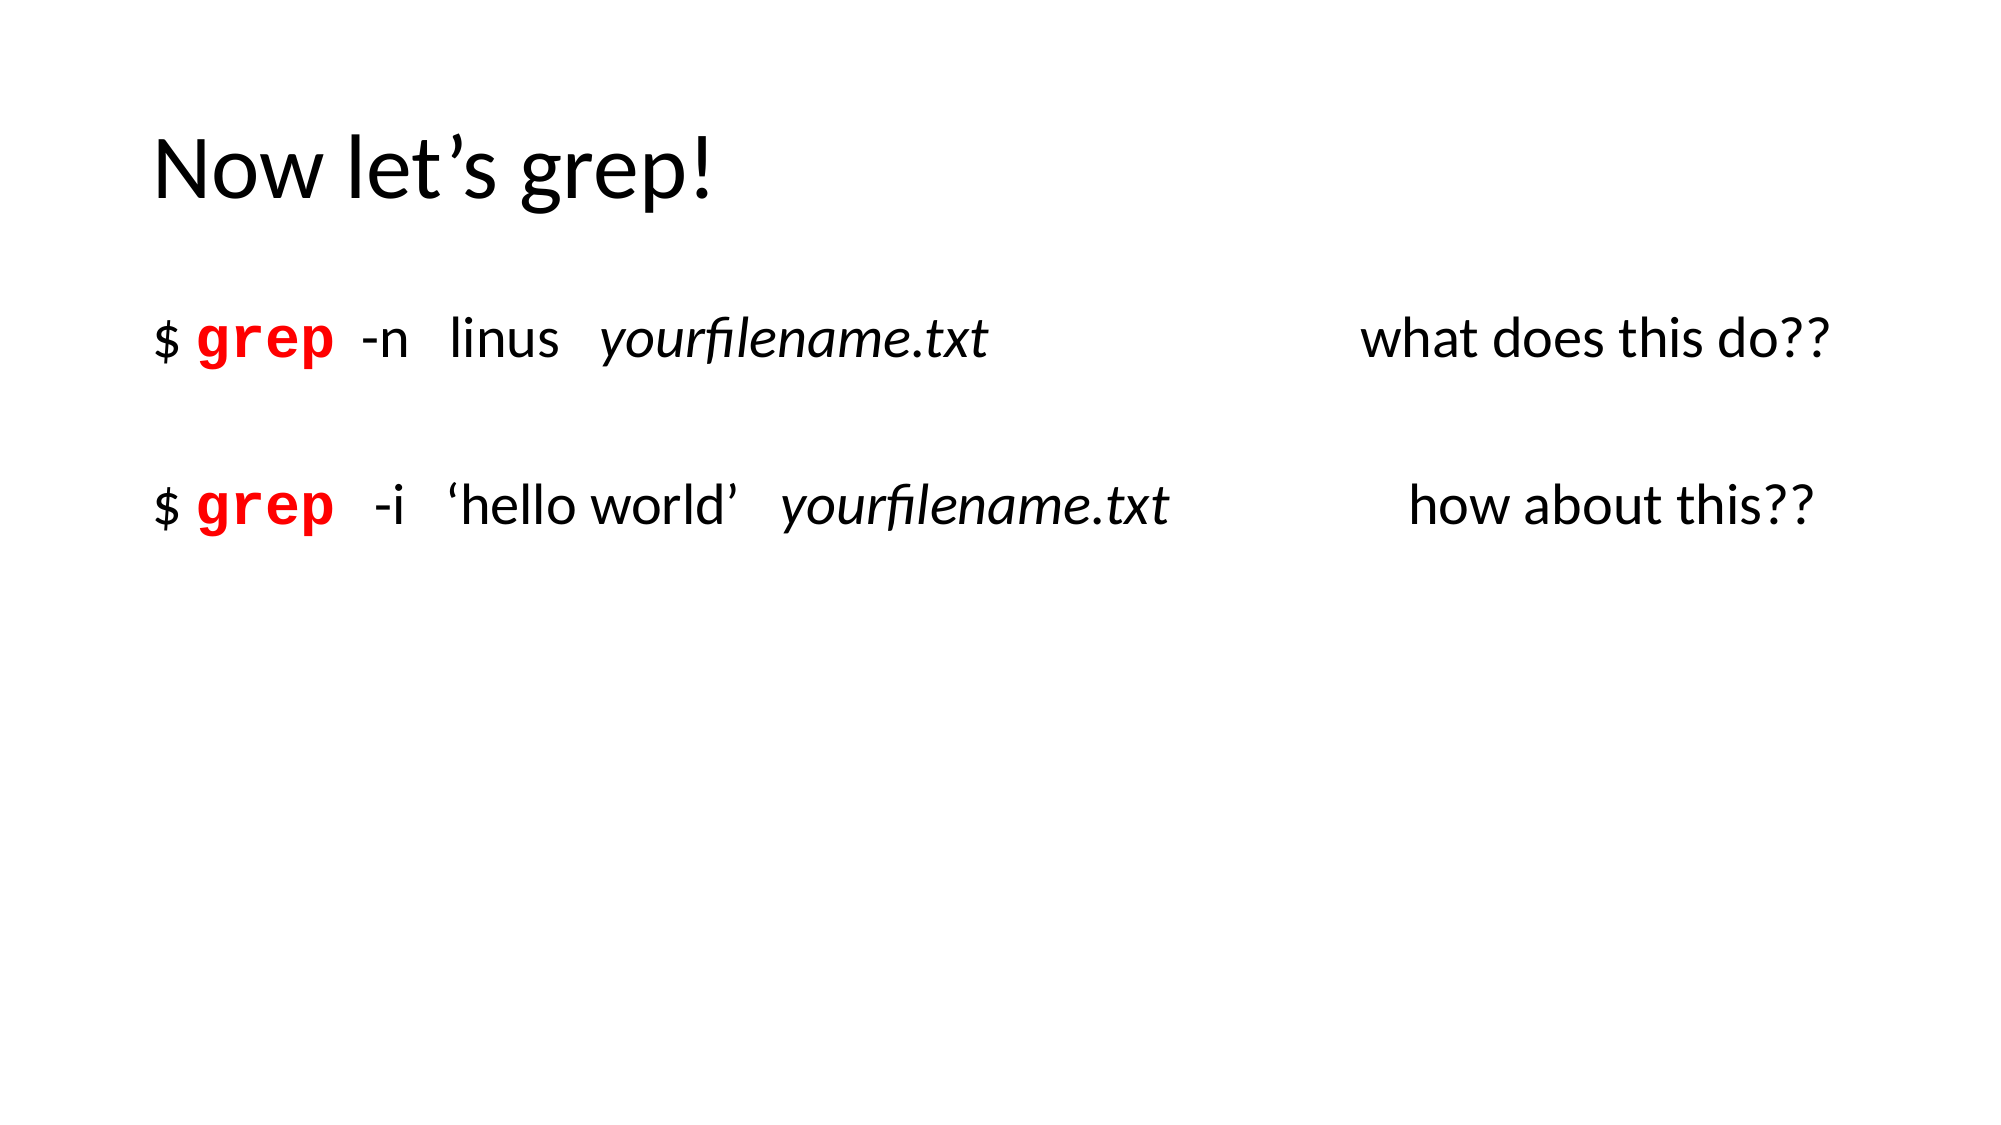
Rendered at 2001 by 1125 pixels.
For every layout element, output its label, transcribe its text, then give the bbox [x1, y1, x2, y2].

list $ grep -n linus yourfilename.txt what does this do?? $ grep -i ‘hello world’ yourfilename.txt how about this?? [137, 299, 1863, 1014]
title Now let’s grep! [137, 59, 1863, 278]
